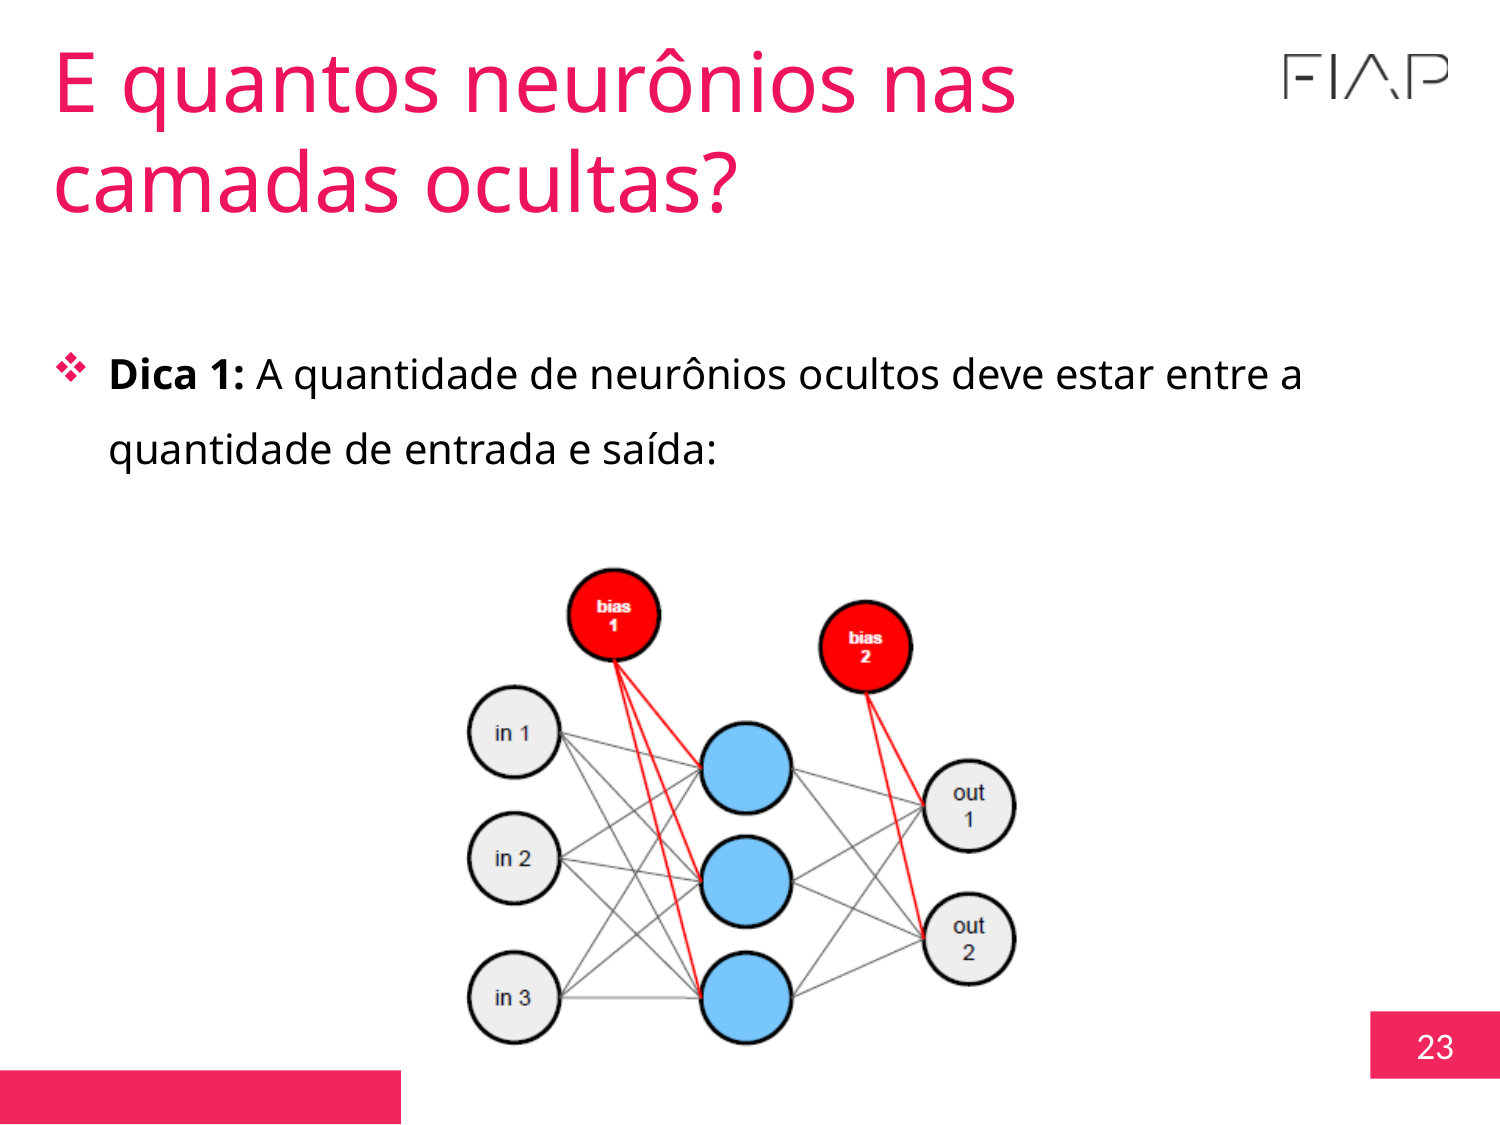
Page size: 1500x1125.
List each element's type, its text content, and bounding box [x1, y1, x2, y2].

picture [408, 536, 1092, 1059]
text_box E quantos neurônios nas camadas ocultas? [37, 21, 1176, 237]
